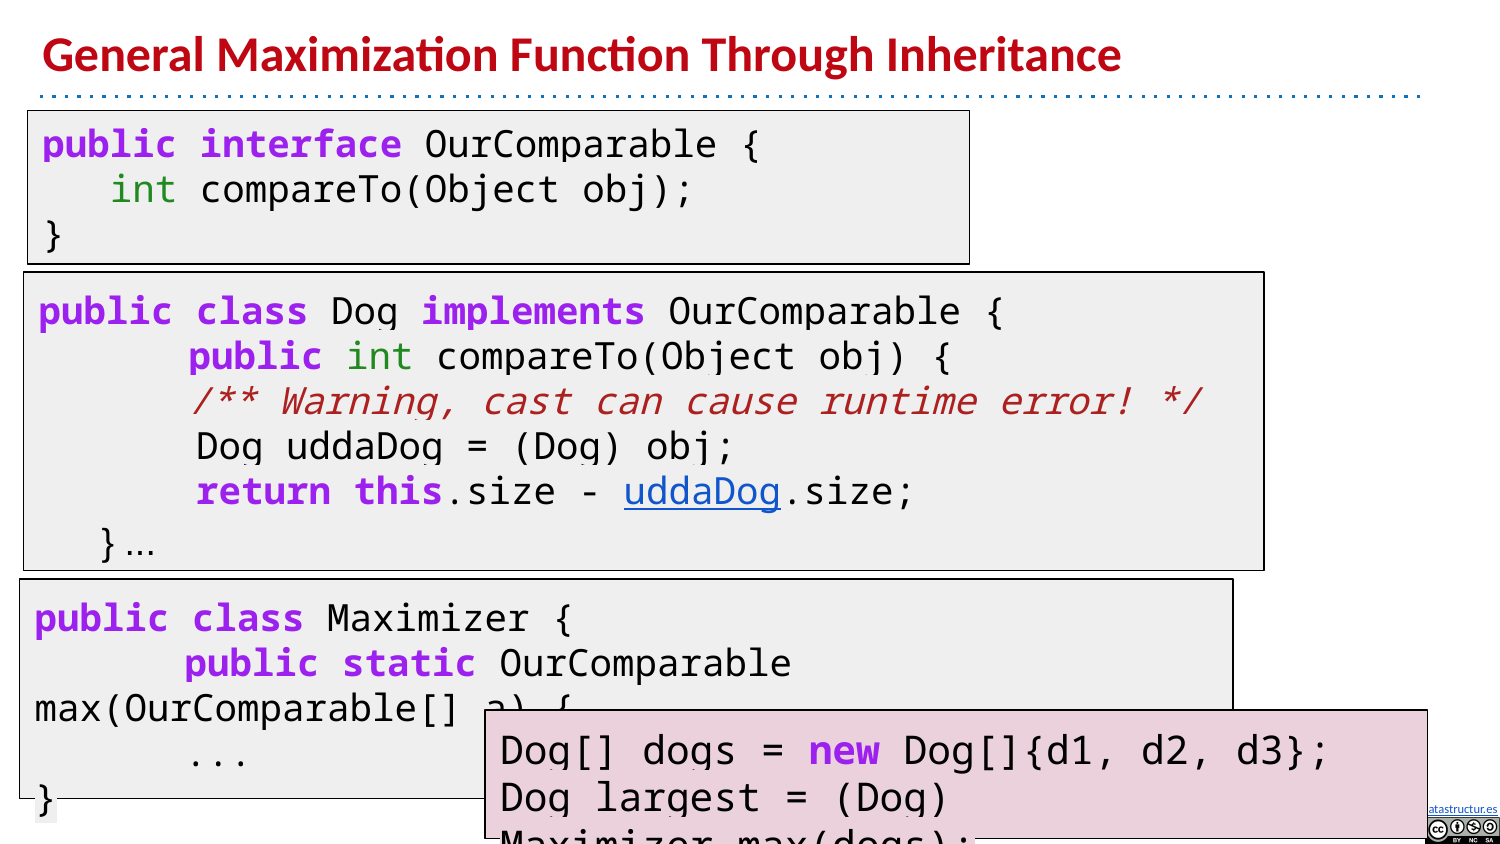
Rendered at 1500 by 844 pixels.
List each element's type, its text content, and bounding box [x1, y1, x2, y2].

title General Maximization Function Through Inheritance [27, 15, 1378, 97]
text_box public class Dog implements OurComparable { public int compareTo(Object obj) { /** Warning, cast can cause runtime error! */ Dog uddaDog = (Dog) obj; return this.size - uddaDog.size; } ... [23, 272, 1264, 571]
picture [1425, 817, 1500, 844]
text_box Dog[] dogs = new Dog[]{d1, d2, d3}; Dog largest = (Dog) Maximizer.max(dogs); [484, 709, 1428, 839]
text_box public interface OurComparable { int compareTo(Object obj); } [27, 110, 970, 265]
text_box public class Maximizer { public static OurComparable max(OurComparable[] a) { ... } [19, 579, 1234, 799]
